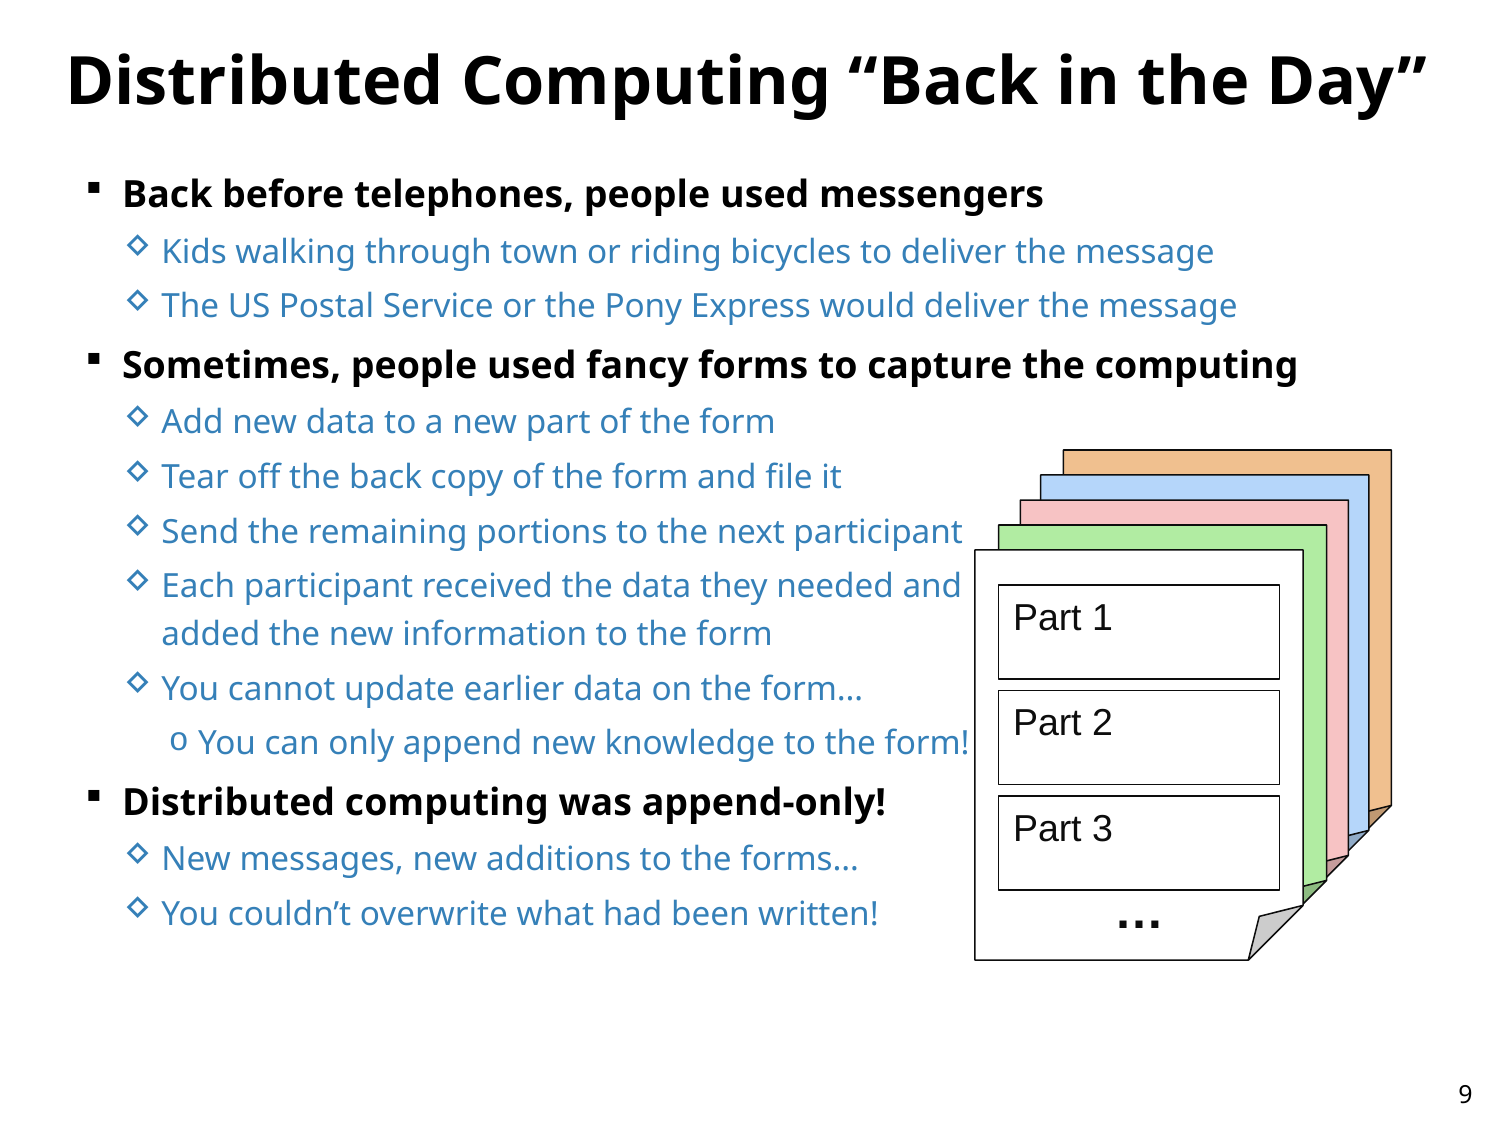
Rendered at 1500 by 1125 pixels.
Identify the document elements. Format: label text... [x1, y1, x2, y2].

list Back before telephones, people used messengers Kids walking through town or riding bicycles to deliver the message The US Postal Service or the Pony Express would deliver the message Sometimes, people used fancy forms to capture the computing Add new data to a new part of the form Tear off the back copy of the form and file it Send the remaining portions to the next participant Each participant received the data they needed and added the new information to the form You cannot update earlier data on the form… You can only append new knowledge to the form! Distributed computing was append-only! New messages, new additions to the forms… You couldn’t overwrite what had been written! [62, 149, 1405, 1051]
slide_number 9 [1312, 1065, 1488, 1125]
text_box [974, 449, 1392, 961]
title Distributed Computing “Back in the Day” [49, 12, 1500, 143]
